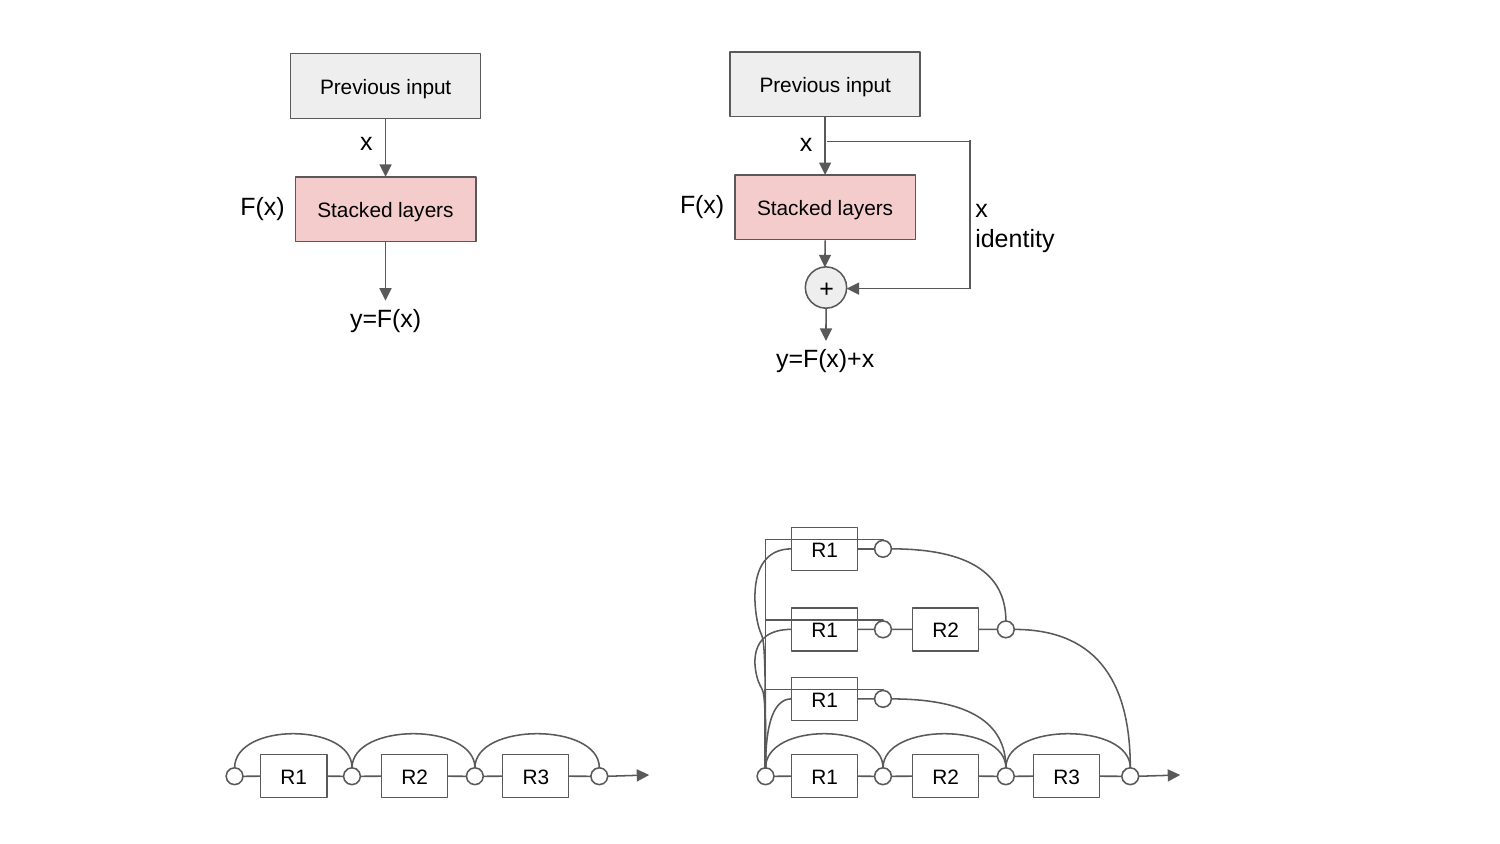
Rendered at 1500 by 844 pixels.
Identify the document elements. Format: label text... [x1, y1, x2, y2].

text_box [466, 768, 483, 785]
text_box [1014, 629, 1131, 768]
text_box R1 [828, 777, 858, 798]
text_box R2 [381, 754, 410, 798]
text_box R3 [502, 754, 533, 798]
text_box R2 [417, 754, 448, 798]
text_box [891, 548, 1007, 622]
text_box y=F(x) [311, 287, 460, 353]
text_box [998, 622, 1014, 638]
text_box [764, 762, 884, 769]
text_box R3 [1072, 777, 1100, 798]
text_box Stacked layers [295, 176, 476, 242]
text_box R2 [942, 630, 979, 651]
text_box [710, 595, 939, 714]
text_box [226, 768, 243, 785]
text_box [664, 51, 921, 239]
text_box R2 [948, 776, 979, 798]
text_box R1 [260, 754, 289, 798]
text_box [743, 720, 814, 747]
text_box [709, 685, 849, 712]
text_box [668, 645, 889, 672]
text_box F(x) [225, 175, 373, 241]
text_box [1122, 768, 1139, 785]
text_box [875, 774, 891, 785]
text_box R3 [541, 754, 569, 798]
text_box [874, 540, 892, 558]
text_box R1 [791, 527, 858, 540]
text_box Previous input [290, 53, 481, 119]
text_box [751, 140, 1277, 392]
text_box R2 [912, 776, 941, 798]
text_box [591, 768, 608, 785]
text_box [814, 721, 886, 754]
text_box [343, 768, 361, 785]
text_box R3 [1033, 777, 1064, 798]
text_box [998, 775, 1013, 785]
text_box R1 [297, 754, 327, 798]
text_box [891, 698, 1007, 769]
text_box Stacked layers [734, 174, 916, 240]
text_box x [345, 110, 379, 192]
text_box R1 [791, 777, 820, 798]
text_box [757, 770, 773, 785]
text_box R1 [791, 541, 858, 571]
